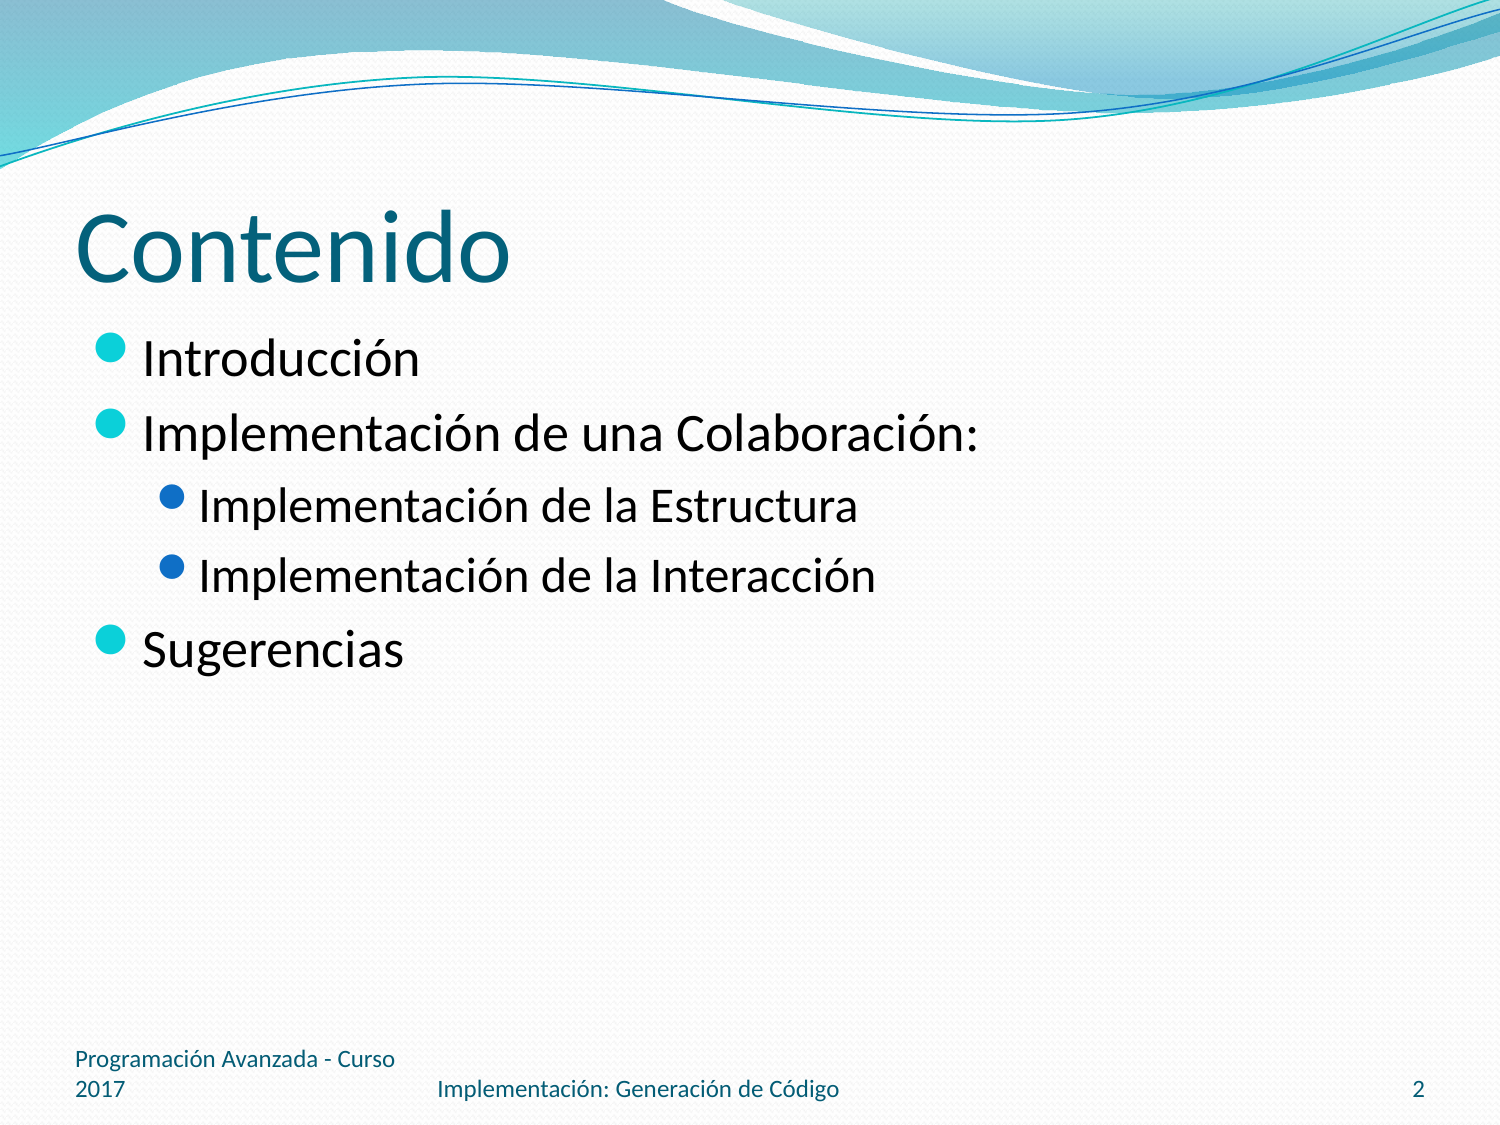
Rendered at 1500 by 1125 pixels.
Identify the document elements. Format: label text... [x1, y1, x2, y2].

slide_number 2 [1299, 1042, 1425, 1103]
footer Implementación: Generación de Código [437, 1042, 988, 1103]
slide_number Programación Avanzada - Curso 2017 [75, 1042, 425, 1103]
list Introducción Implementación de una Colaboración: Implementación de la Estructura Implementación de la Interacción Sugerencias [76, 314, 1427, 973]
title Contenido [75, 115, 1425, 303]
